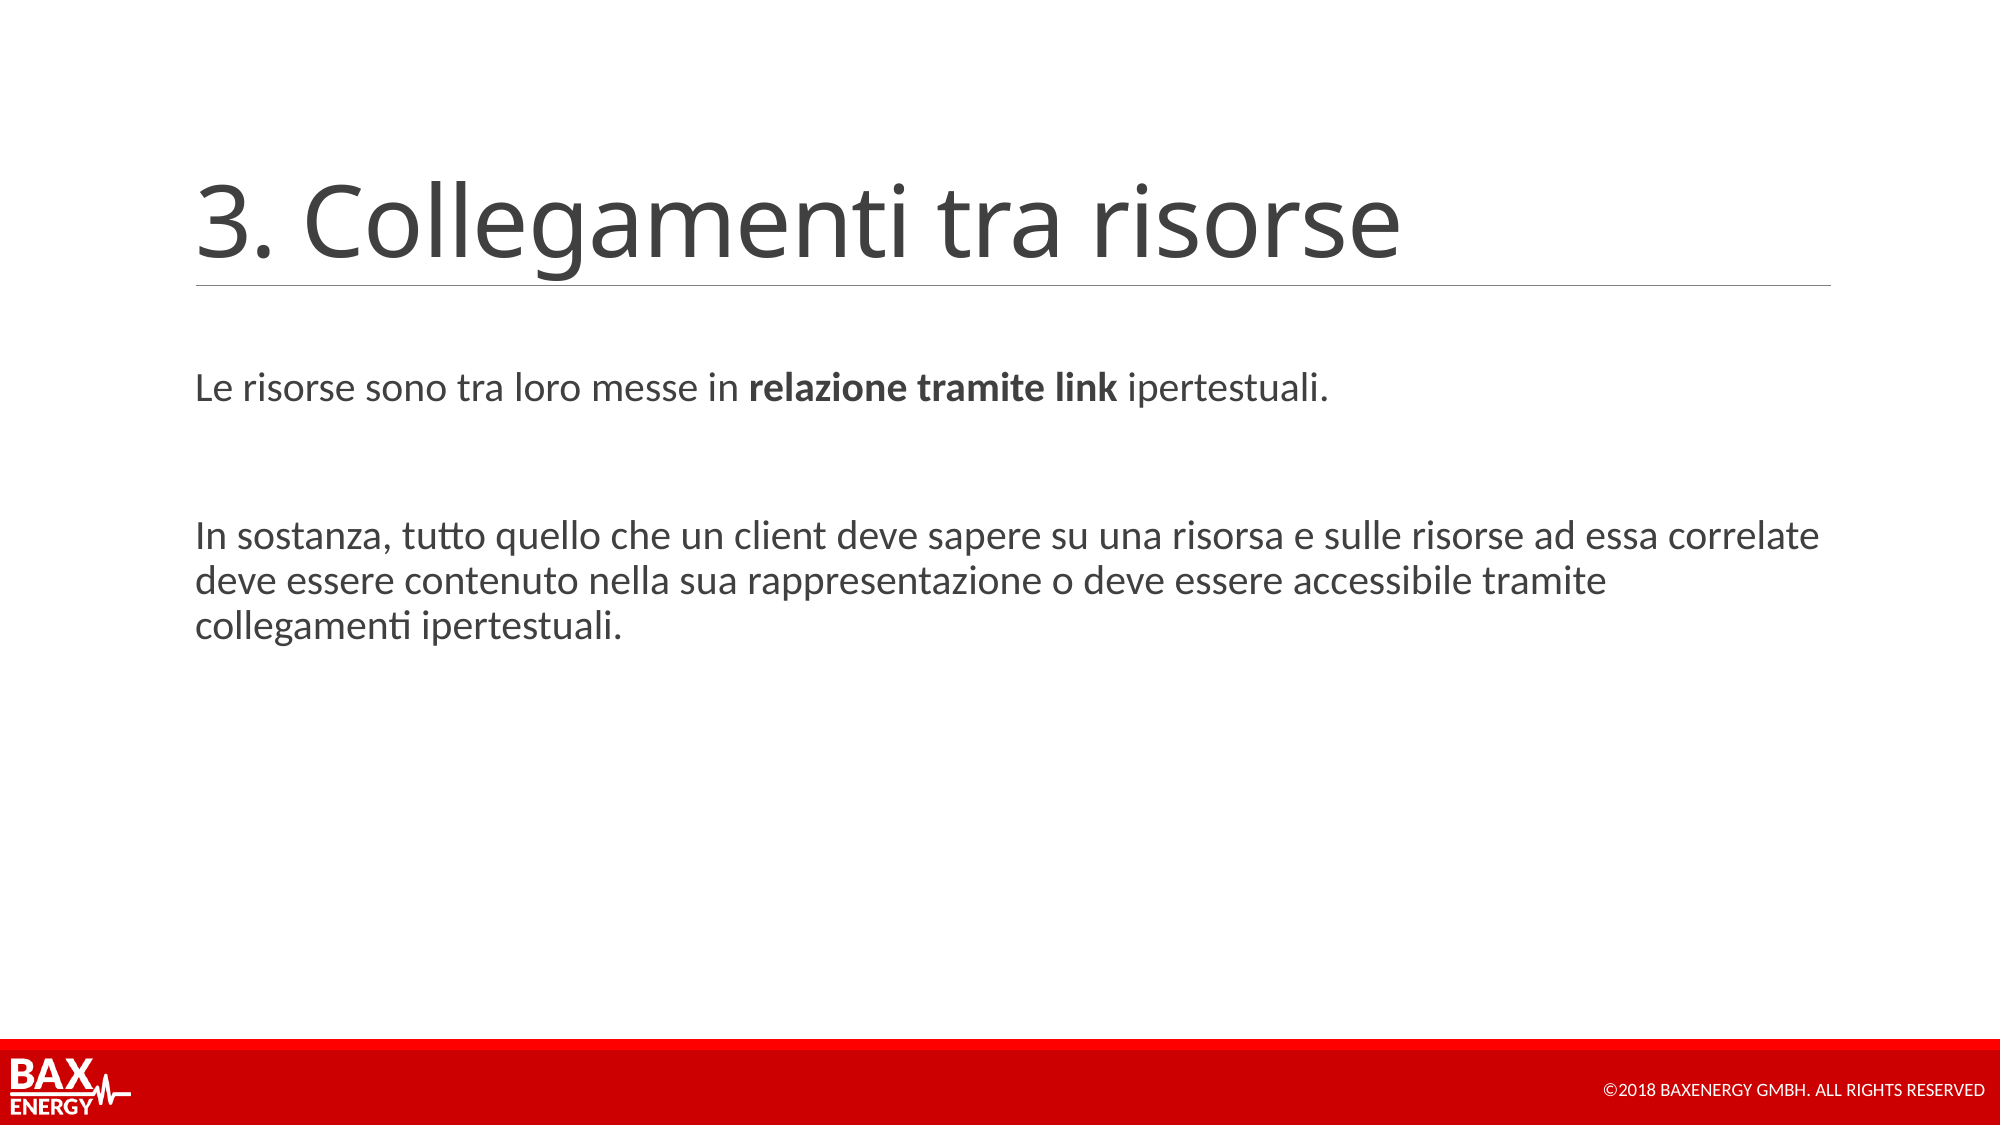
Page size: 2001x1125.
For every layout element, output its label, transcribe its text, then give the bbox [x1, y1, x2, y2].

picture [8, 1058, 132, 1123]
title 3. Collegamenti tra risorse [180, 47, 1830, 285]
list Le risorse sono tra loro messe in relazione tramite link ipertestuali. In sostanza, tutto quello che un client deve sapere su una risorsa e sulle risorse ad essa correlate deve essere contenuto nella sua rappresentazione o deve essere accessibile tramite collegamenti ipertestuali. [180, 358, 1830, 963]
footer ©2018 BaxEnergy GmbH. All rights reserved [1208, 1059, 2000, 1119]
